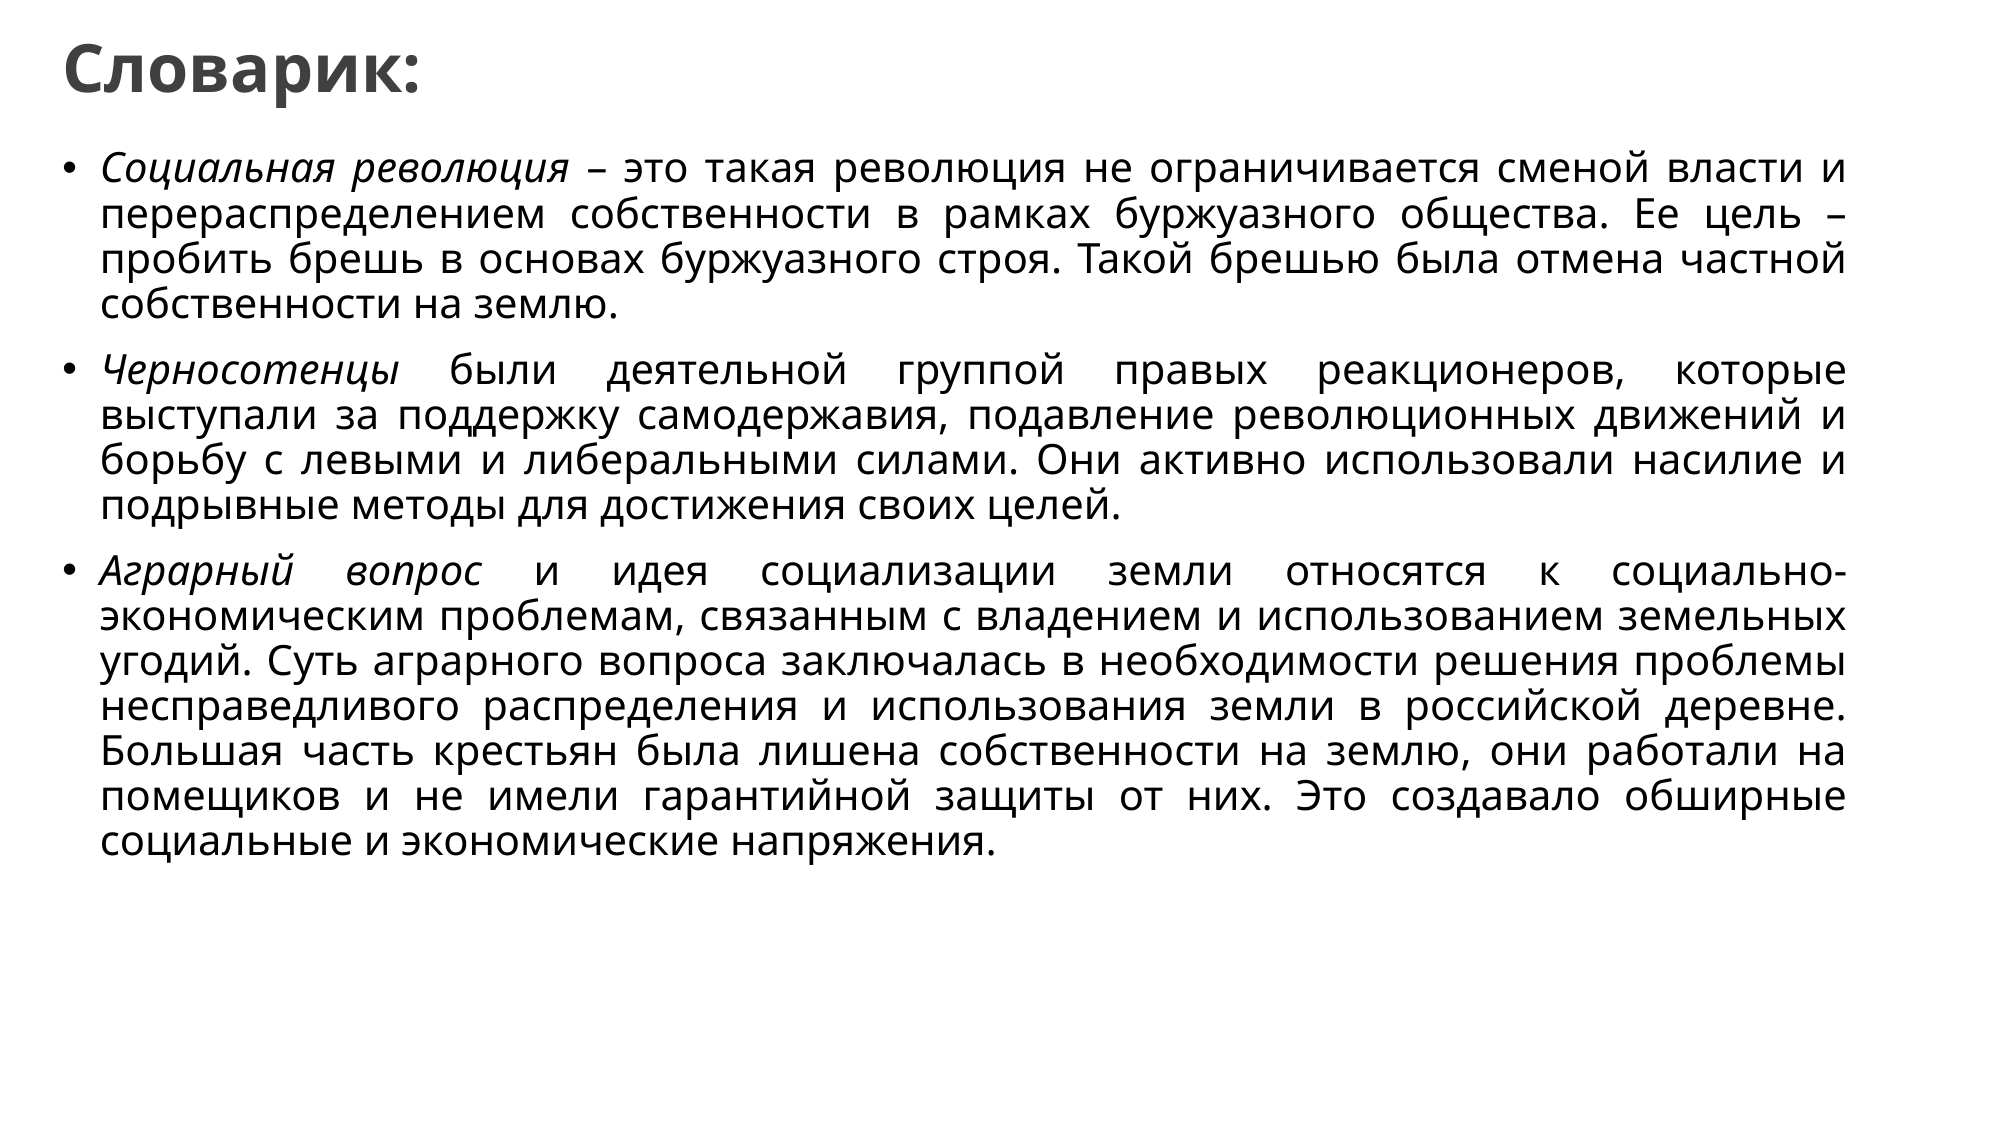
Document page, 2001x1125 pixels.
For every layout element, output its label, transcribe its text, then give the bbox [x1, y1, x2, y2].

list Социальная революция – это такая революция не ограничивается сменой власти и перераспределением собственности в рамках буржуазного общества. Ее цель – пробить брешь в основах буржуазного строя. Такой брешью была отмена частной собственности на землю. Черносотенцы были деятельной группой правых реакционеров, которые выступали за поддержку самодержавия, подавление революционных движений и борьбу с левыми и либеральными силами. Они активно использовали насилие и подрывные методы для достижения своих целей. Аграрный вопрос и идея социализации земли относятся к социально-экономическим проблемам, связанным с владением и использованием земельных угодий. Суть аграрного вопроса заключалась в необходимости решения проблемы несправедливого распределения и использования земли в российской деревне. Большая часть крестьян была лишена собственности на землю, они работали на помещиков и не имели гарантийной защиты от них. Это создавало обширные социальные и экономические напряжения. [47, 139, 1863, 1014]
title Словарик: [47, 3, 1773, 139]
